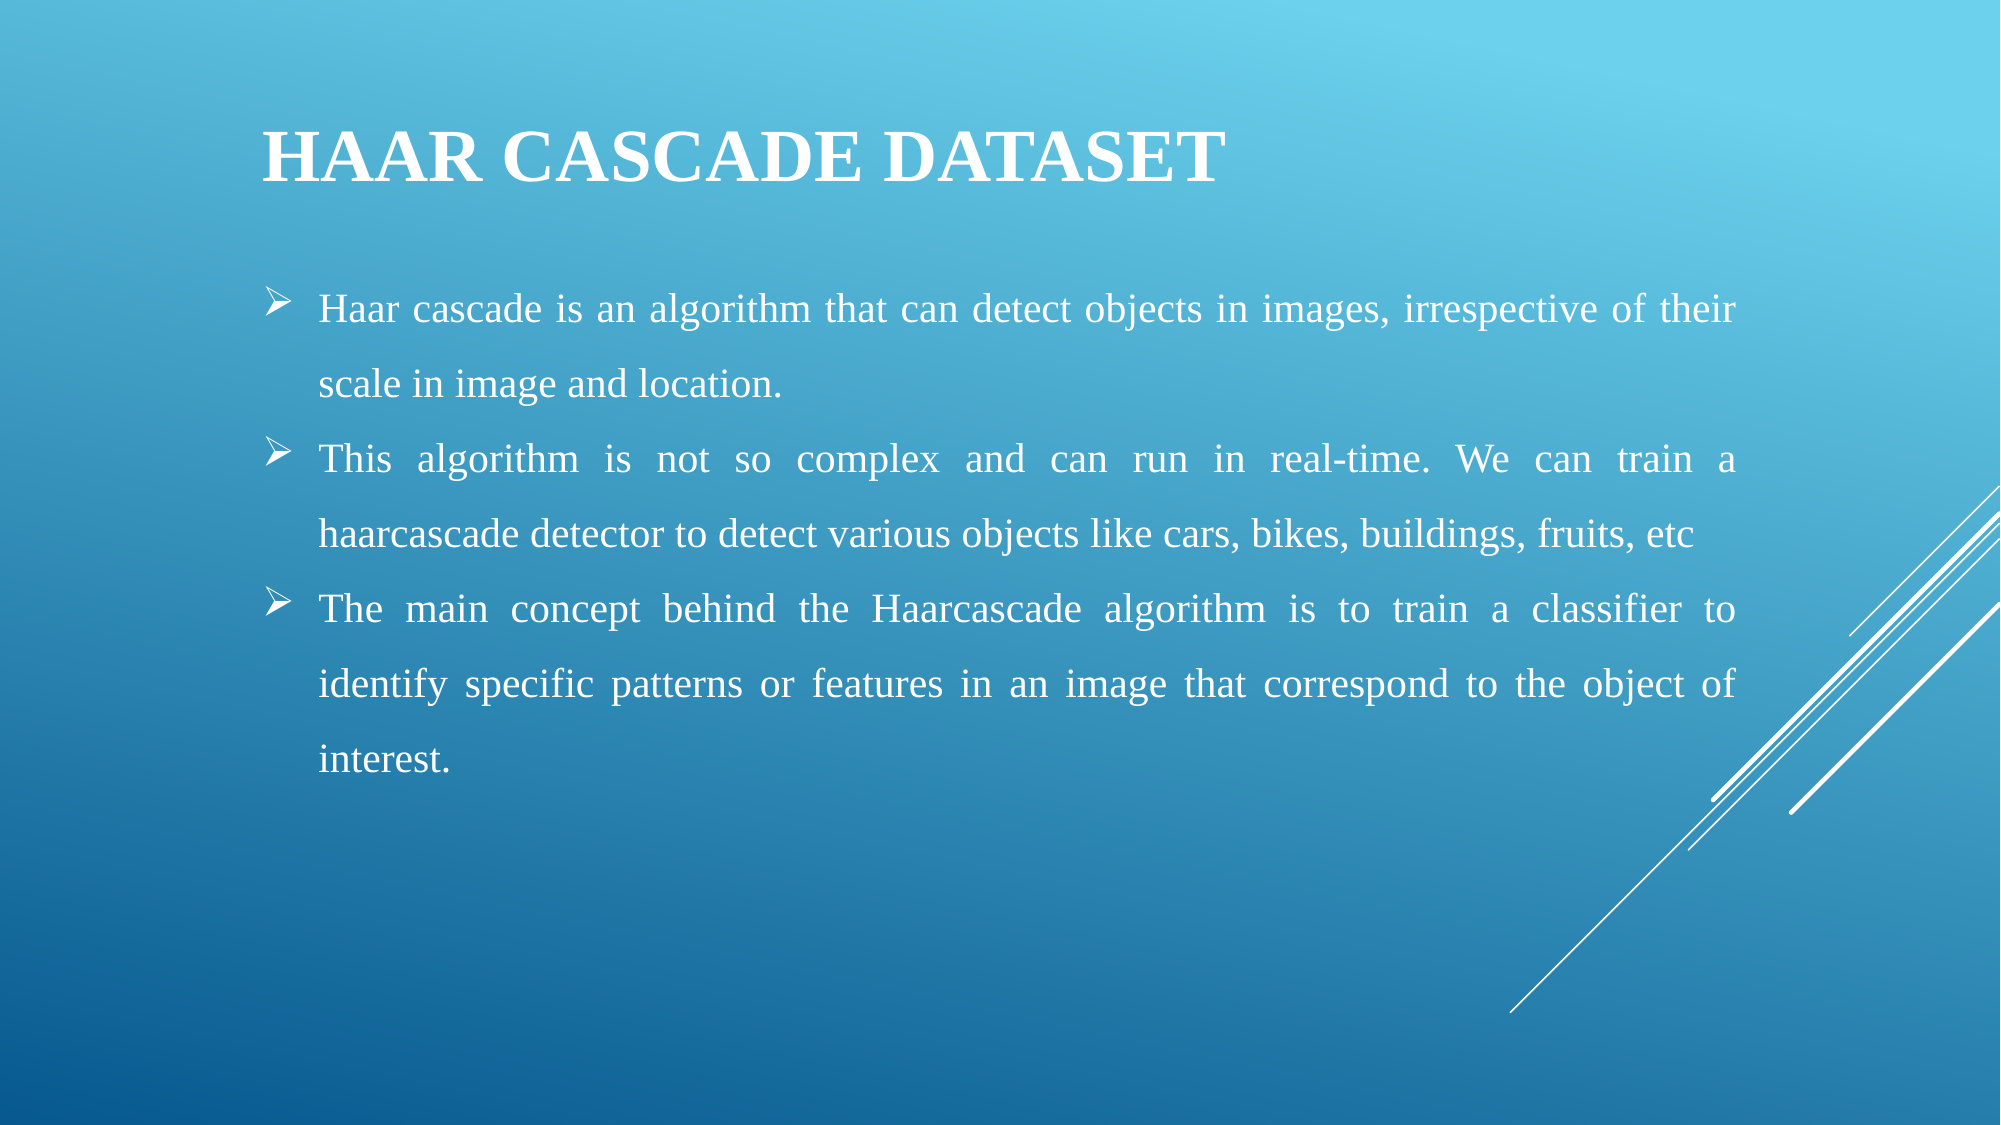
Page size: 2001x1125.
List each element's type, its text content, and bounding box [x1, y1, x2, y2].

text_box HAAR CASCADE DATASET Haar cascade is an algorithm that can detect objects in images, irrespective of their scale in image and location. This algorithm is not so complex and can run in real-time. We can train a haarcascade detector to detect various objects like cars, bikes, buildings, fruits, etc The main concept behind the Haarcascade algorithm is to train a classifier to identify specific patterns or features in an image that correspond to the object of interest. [247, 98, 1753, 789]
